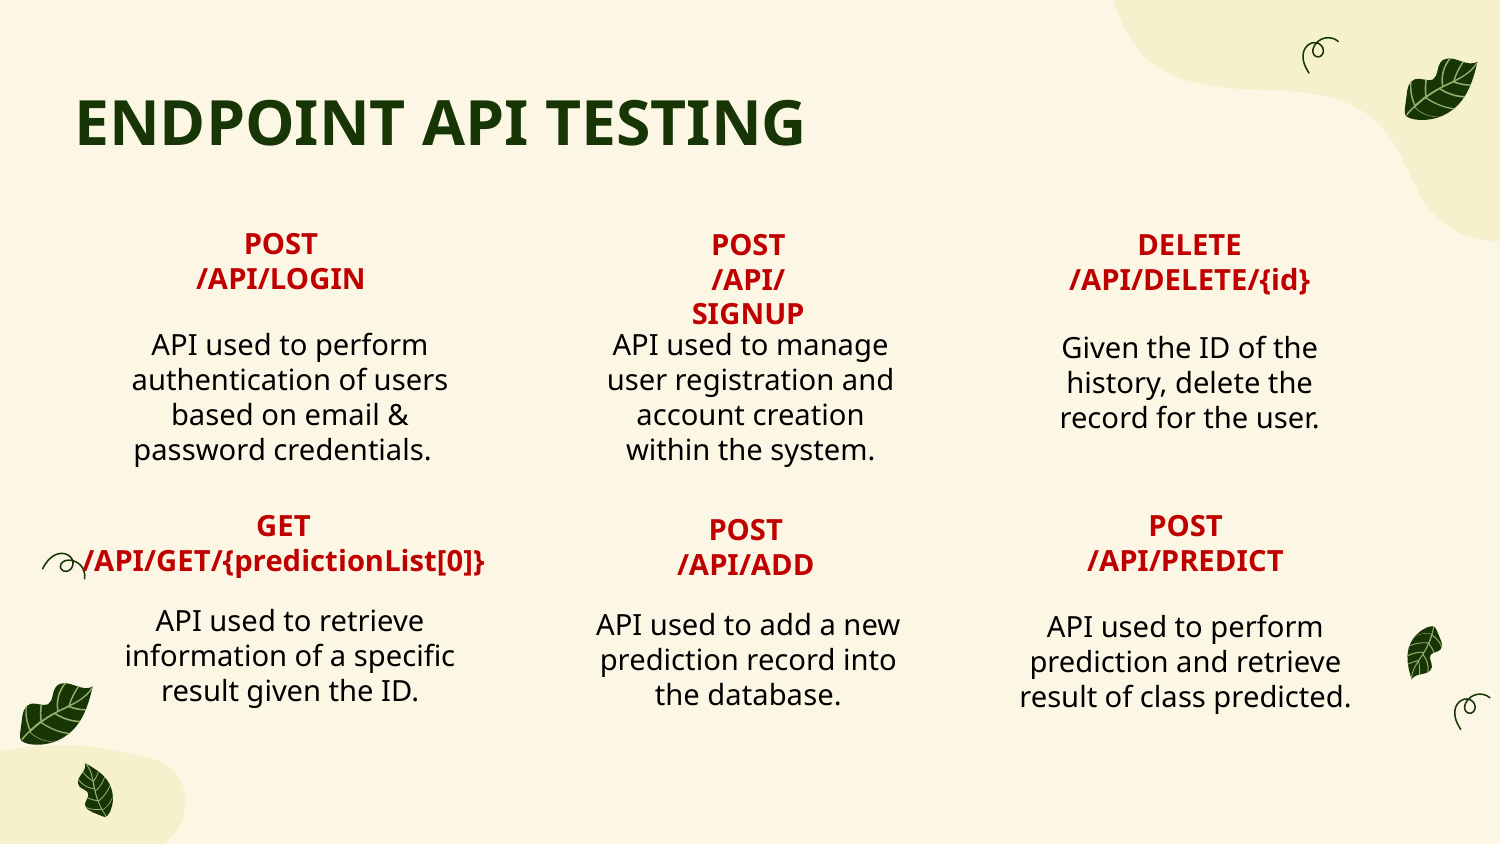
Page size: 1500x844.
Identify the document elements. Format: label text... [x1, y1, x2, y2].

text_box DELETE /API/DELETE/{id} [1024, 218, 1355, 304]
text_box API used to manage user registration and account creation within the system. [585, 318, 916, 474]
text_box GET /API/GET/{predictionList[0]} [2, 499, 565, 585]
text_box POST /API/ADD [580, 503, 911, 589]
text_box API used to add a new prediction record into the database. [564, 598, 933, 719]
text_box POST /API/SIGNUP [642, 218, 854, 318]
title ENDPOINT API TESTING [59, 67, 1115, 162]
text_box API used to perform authentication of users based on email & password credentials. [112, 318, 468, 474]
text_box Given the ID of the history, delete the record for the user. [1039, 322, 1340, 442]
text_box POST /API/LOGIN [175, 218, 387, 303]
text_box POST /API/PREDICT [1020, 499, 1351, 585]
text_box API used to perform prediction and retrieve result of class predicted. [993, 601, 1378, 721]
text_box API used to retrieve information of a specific result given the ID. [106, 595, 474, 715]
